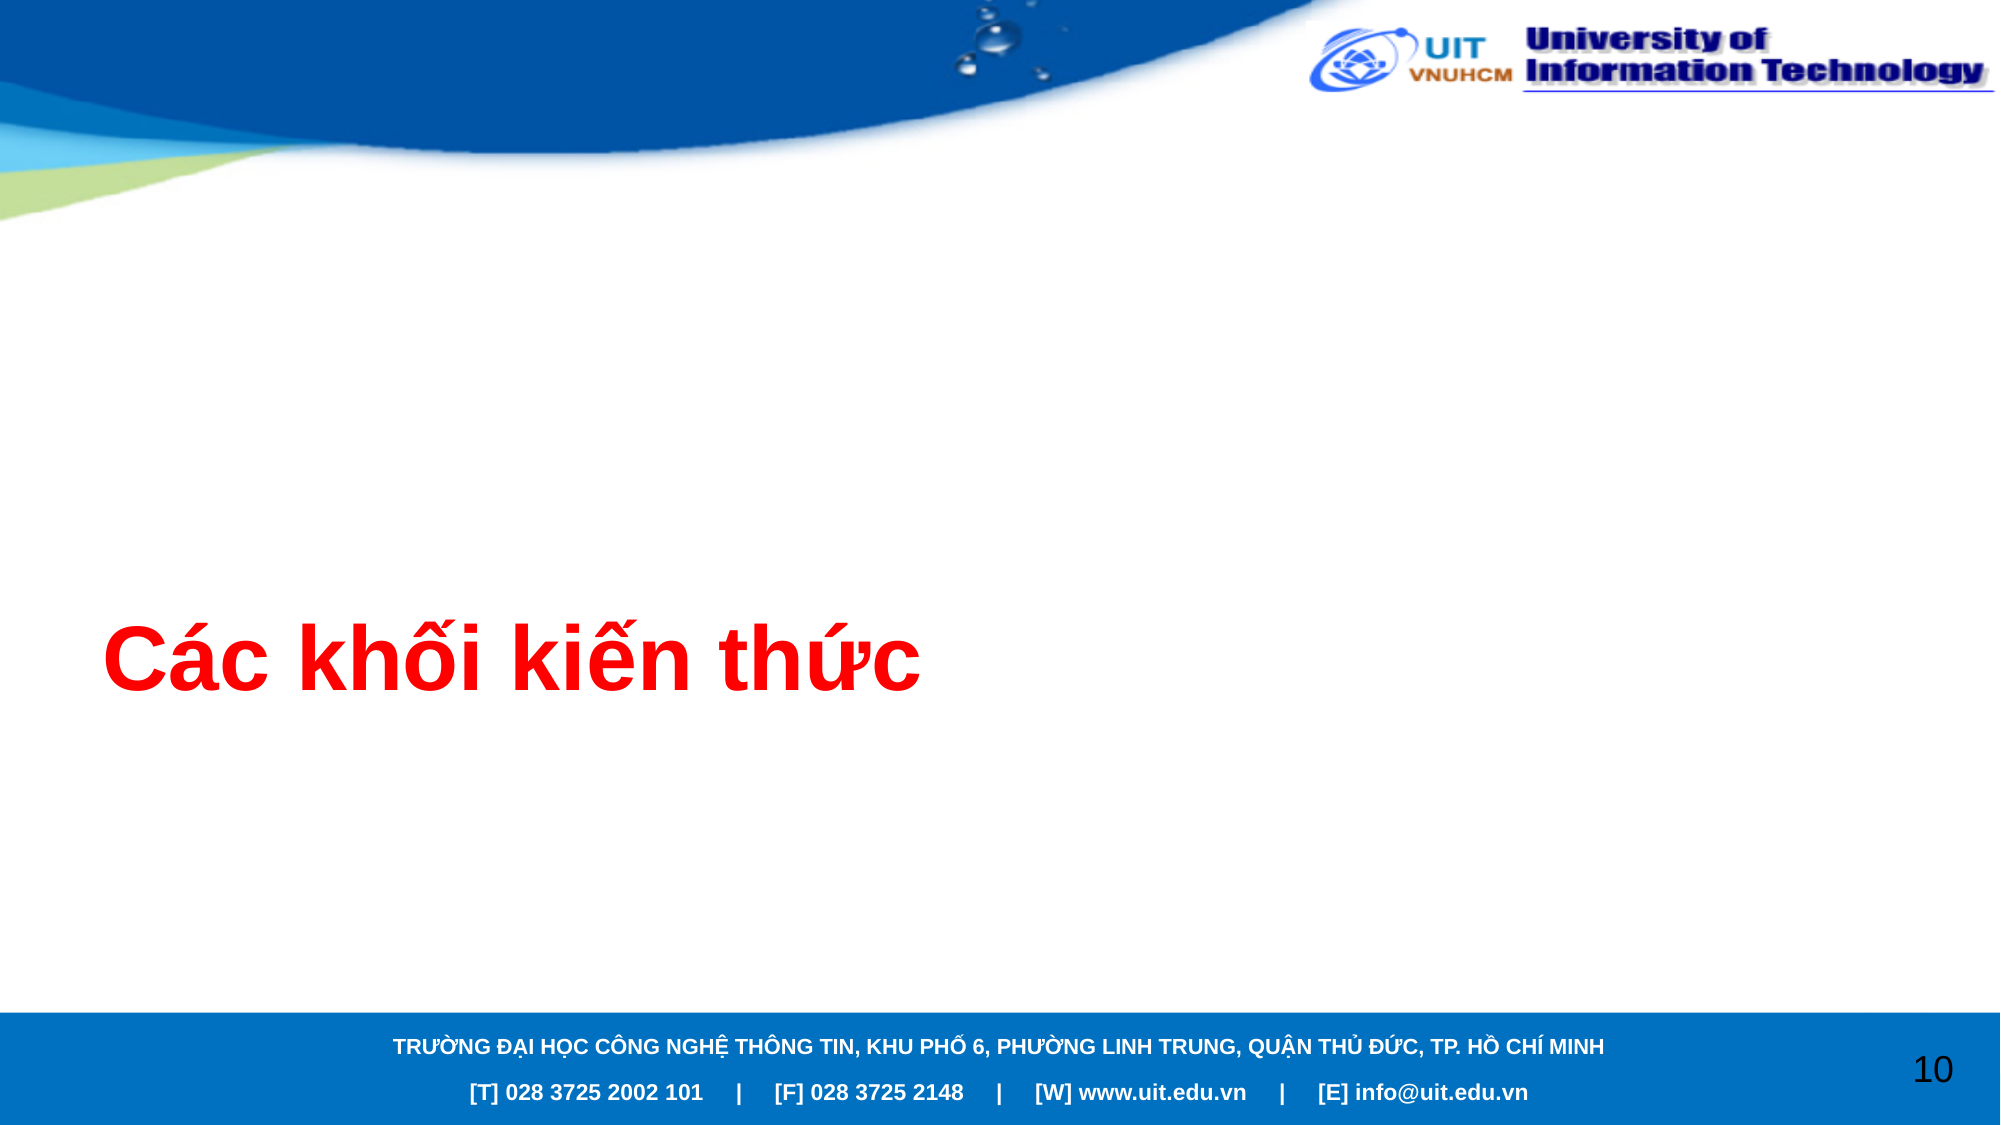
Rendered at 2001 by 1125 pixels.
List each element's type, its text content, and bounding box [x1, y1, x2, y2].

picture [0, 0, 2001, 1125]
title Các khối kiến thức [87, 559, 1888, 748]
